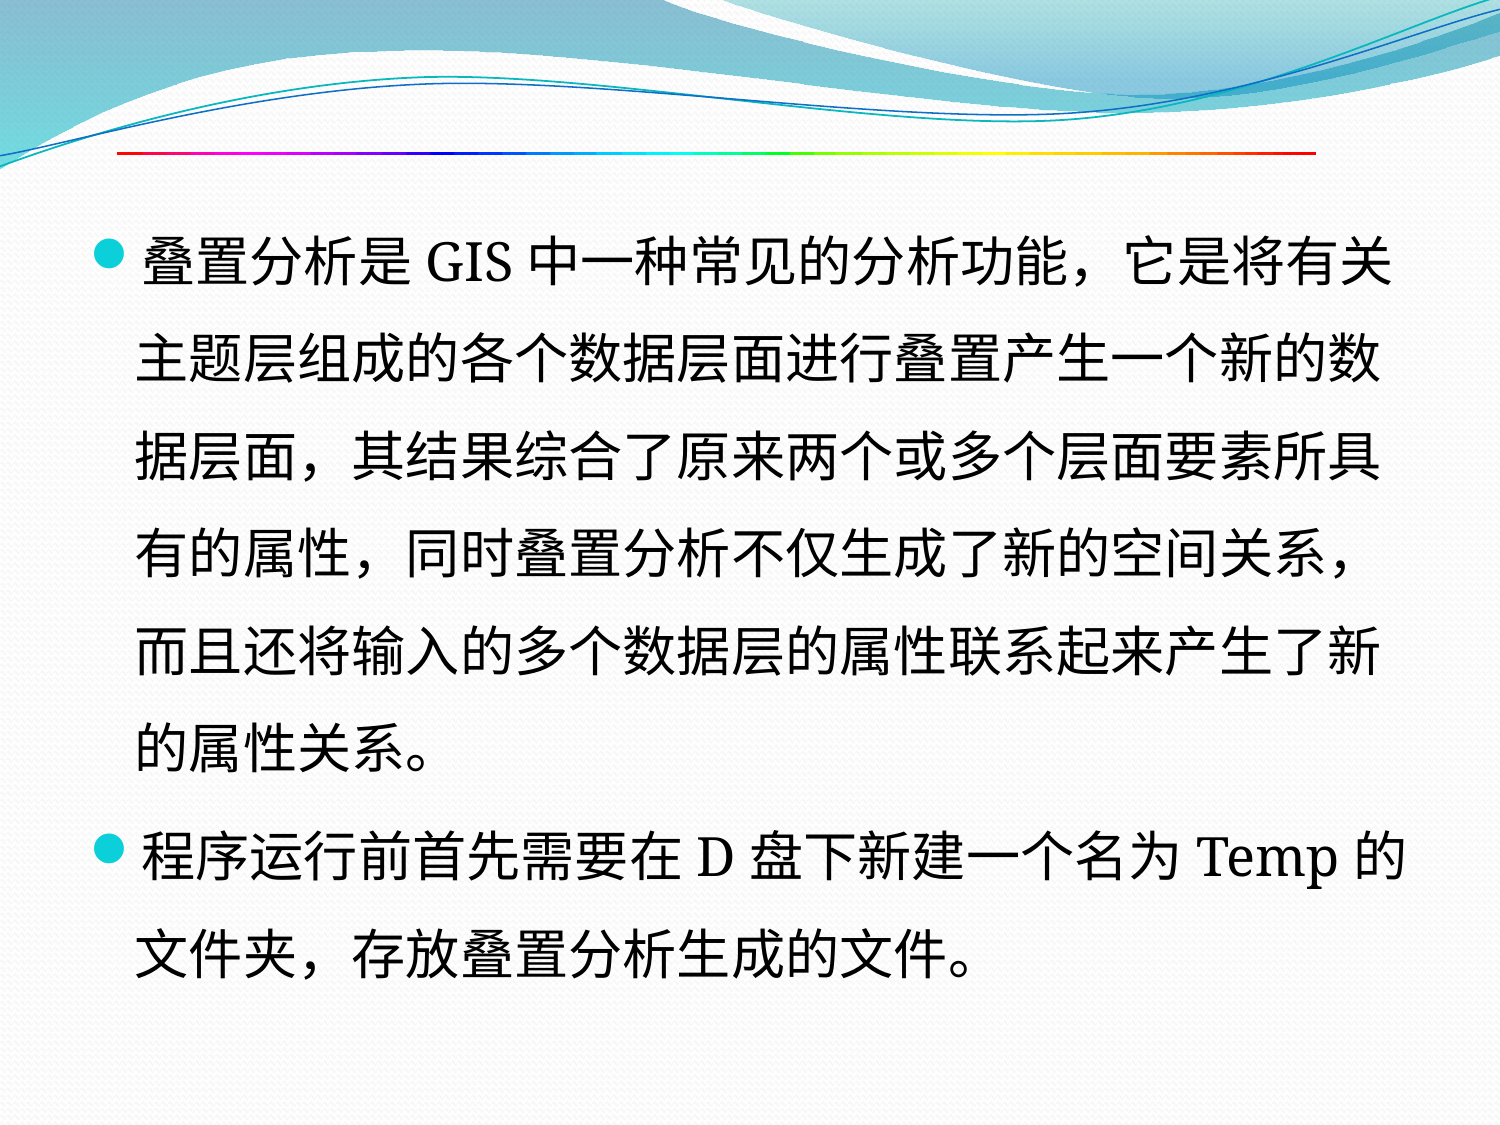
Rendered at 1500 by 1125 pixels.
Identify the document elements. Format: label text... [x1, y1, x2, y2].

list 叠置分析是GIS中一种常见的分析功能，它是将有关主题层组成的各个数据层面进行叠置产生一个新的数据层面，其结果综合了原来两个或多个层面要素所具有的属性，同时叠置分析不仅生成了新的空间关系，而且还将输入的多个数据层的属性联系起来产生了新的属性关系。 程序运行前首先需要在D盘下新建一个名为Temp的文件夹，存放叠置分析生成的文件。 [75, 187, 1425, 1005]
